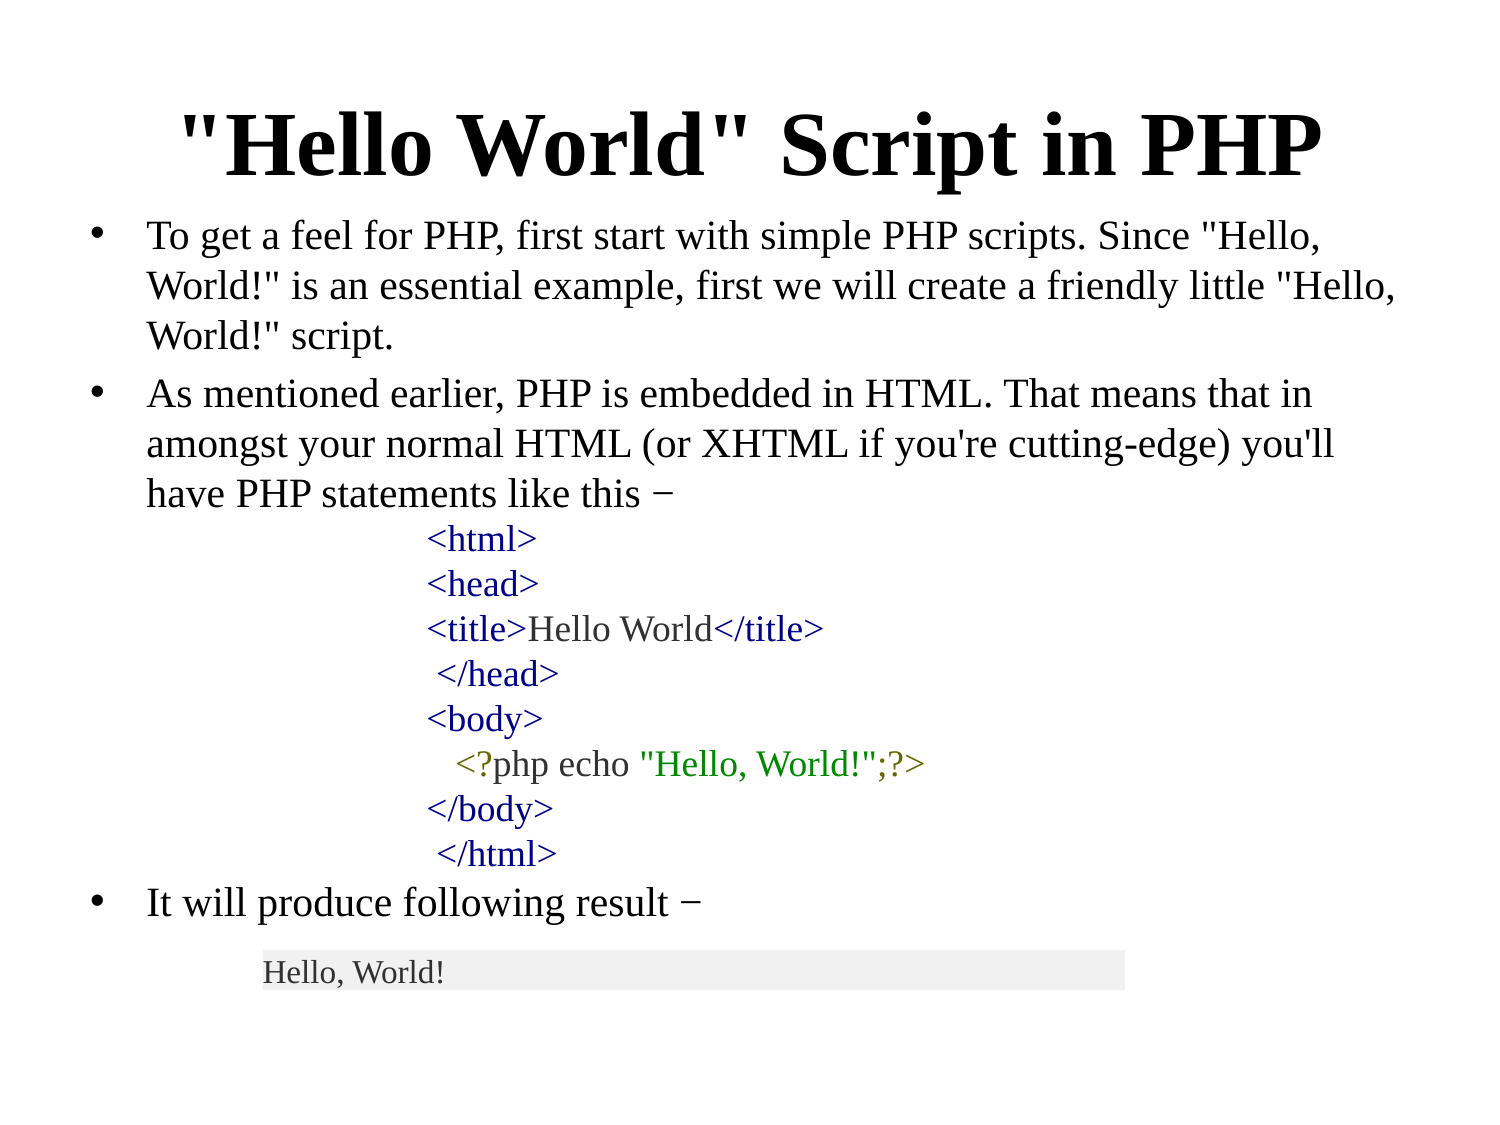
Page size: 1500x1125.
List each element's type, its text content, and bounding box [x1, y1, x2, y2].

list To get a feel for PHP, first start with simple PHP scripts. Since "Hello, World!" is an essential example, first we will create a friendly little "Hello, World!" script. As mentioned earlier, PHP is embedded in HTML. That means that in amongst your normal HTML (or XHTML if you're cutting-edge) you'll have PHP statements like this − It will produce following result − [75, 200, 1425, 1013]
text_box Hello, World! [262, 950, 1125, 991]
title "Hello World" Script in PHP [75, 45, 1425, 200]
text_box <html> <head> <title>Hello World</title> </head> <body> <?php echo "Hello, World!";?> </body> </html> [426, 514, 936, 889]
